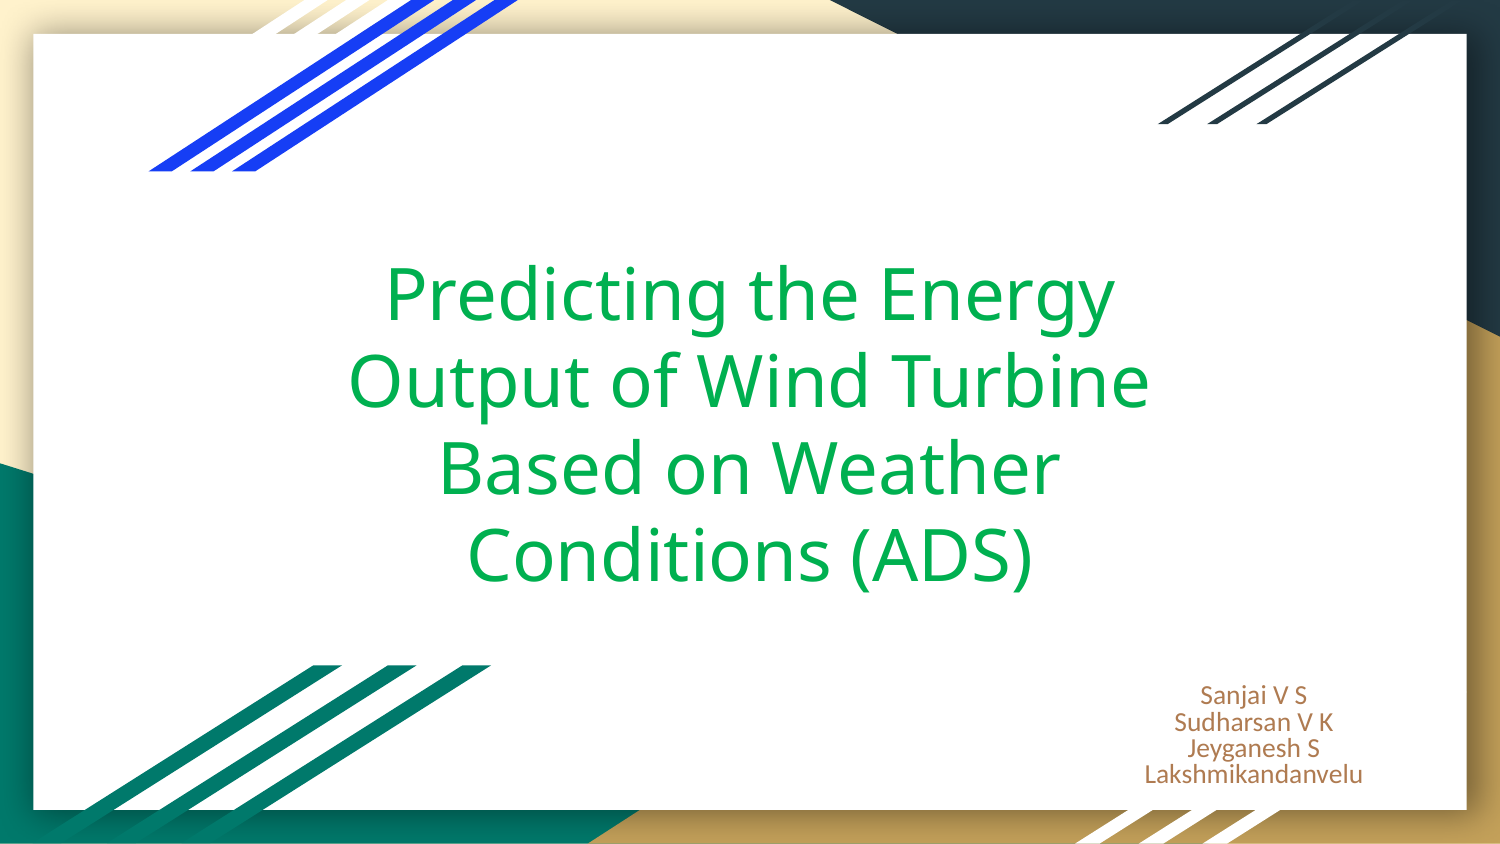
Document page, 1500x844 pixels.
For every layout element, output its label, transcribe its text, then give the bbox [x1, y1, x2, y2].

title Predicting the Energy Output of Wind Turbine Based on Weather Conditions (ADS) [310, 303, 1190, 541]
subtitle Sanjai V S Sudharsan V K Jeyganesh S Lakshmikandanvelu [1048, 668, 1460, 799]
